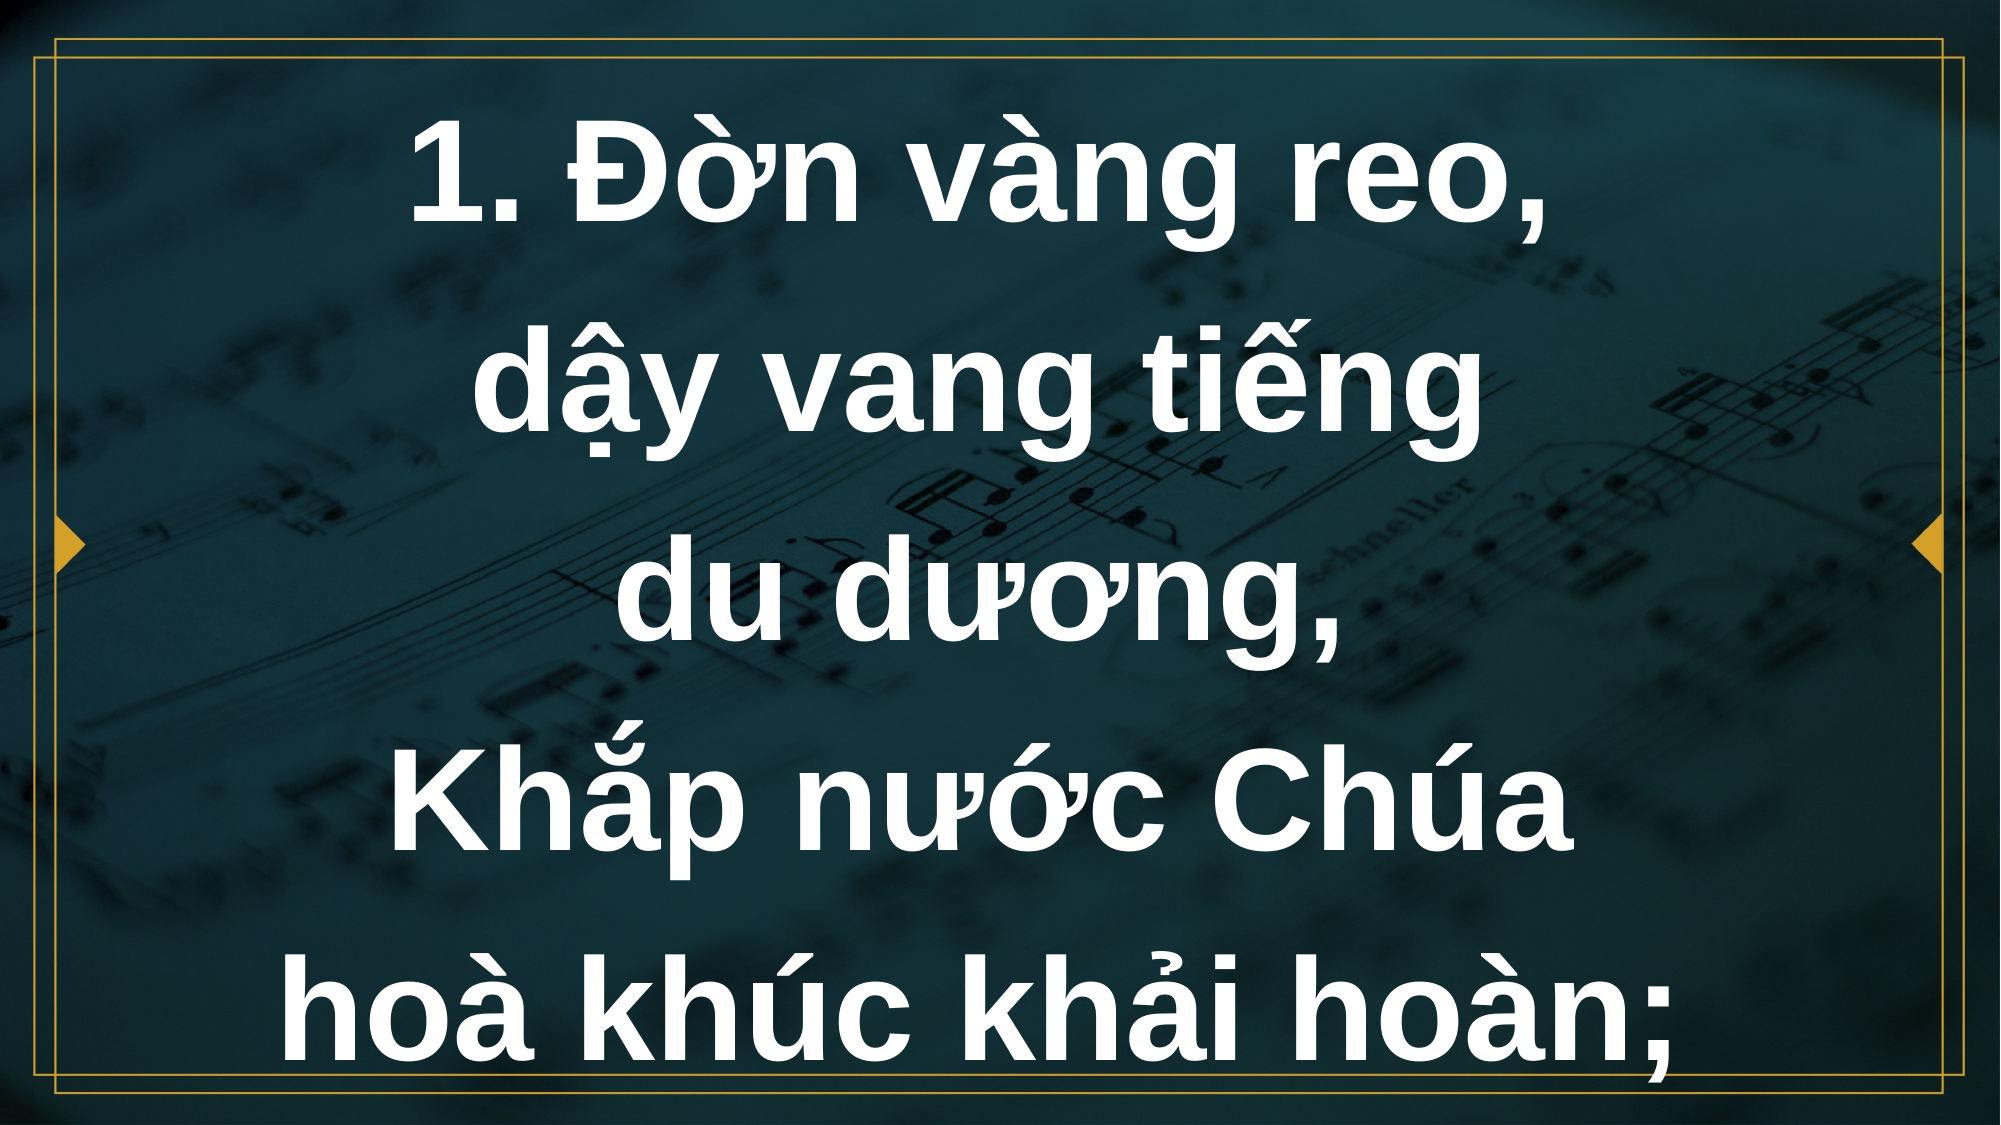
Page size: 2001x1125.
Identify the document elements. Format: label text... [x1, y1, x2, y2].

title 1. Đờn vàng reo, dậy vang tiếng du dương, Khắp nước Chúa hoà khúc khải hoàn; [55, 53, 1945, 1077]
picture [0, 0, 2000, 1125]
